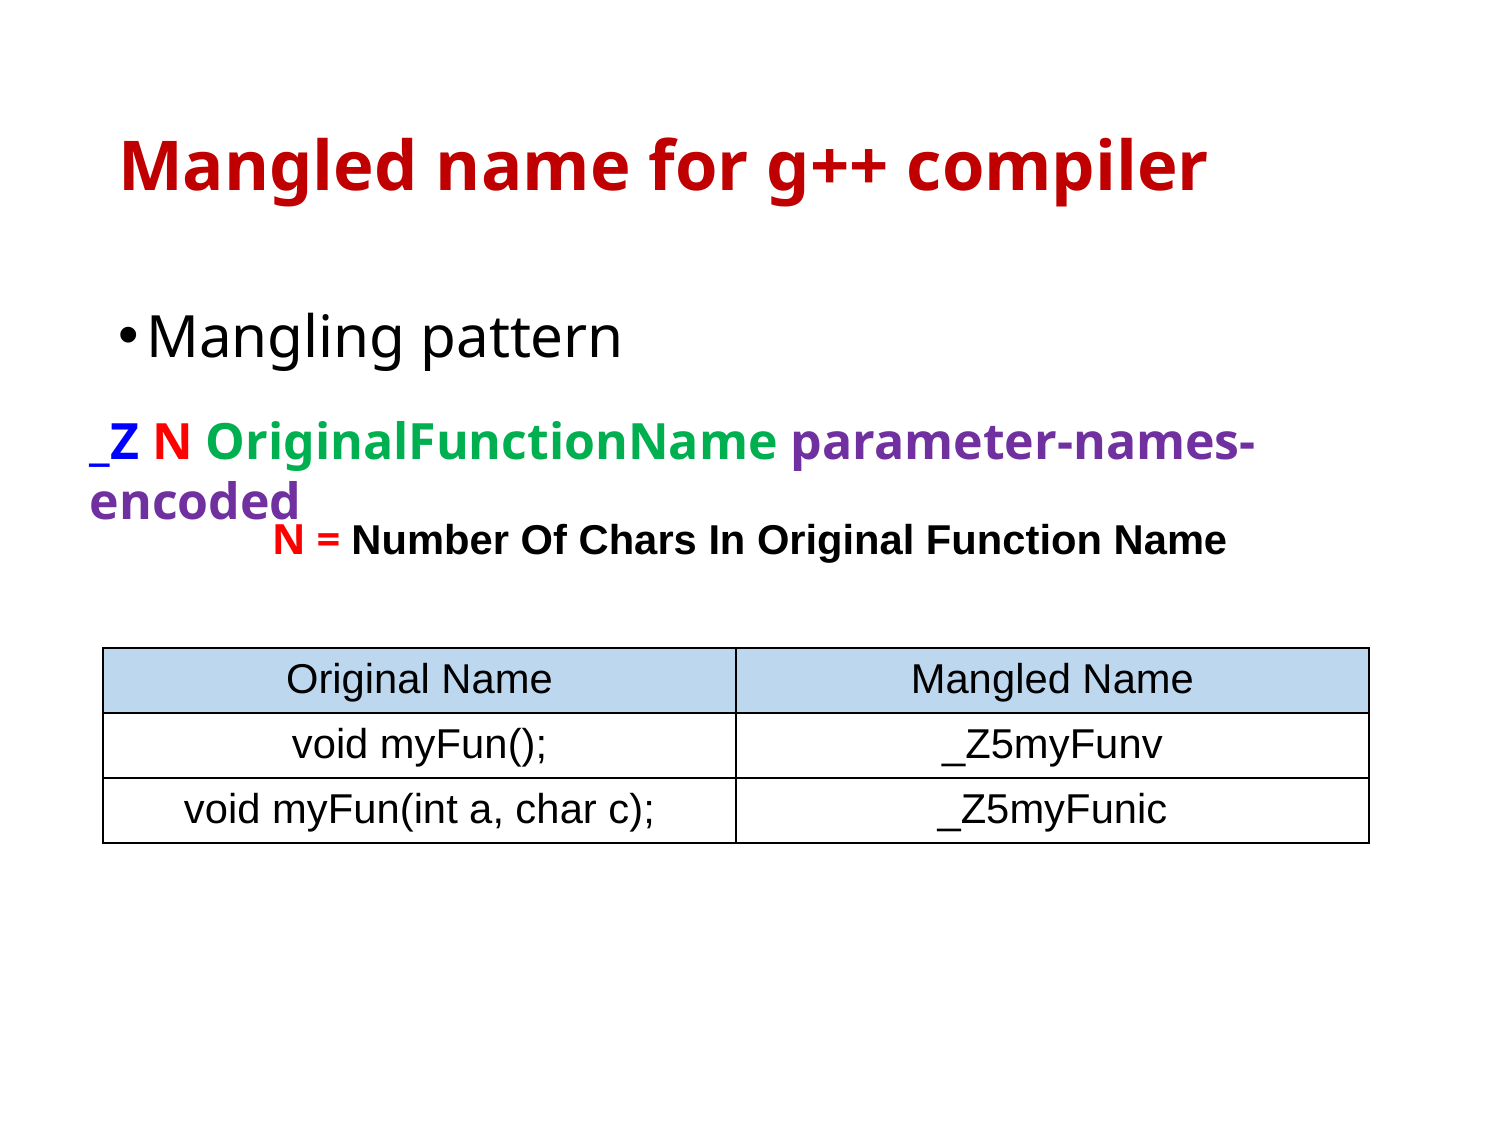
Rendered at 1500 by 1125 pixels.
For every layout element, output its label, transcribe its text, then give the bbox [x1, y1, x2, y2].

text_box _Z N OriginalFunctionName parameter-names-encoded [74, 402, 1425, 538]
title Mangled name for g++ compiler [103, 59, 1397, 278]
table_cell void myFun(); [104, 714, 735, 777]
table_cell void myFun(int a, char c); [104, 779, 735, 842]
list Mangling pattern [103, 299, 1397, 381]
text_box N = Number Of Chars In Original Function Name [257, 505, 1243, 571]
table_header Original Name [104, 649, 735, 712]
table_cell _Z5myFunic [737, 779, 1368, 842]
table_header Mangled Name [737, 649, 1368, 712]
table_cell _Z5myFunv [737, 714, 1368, 777]
